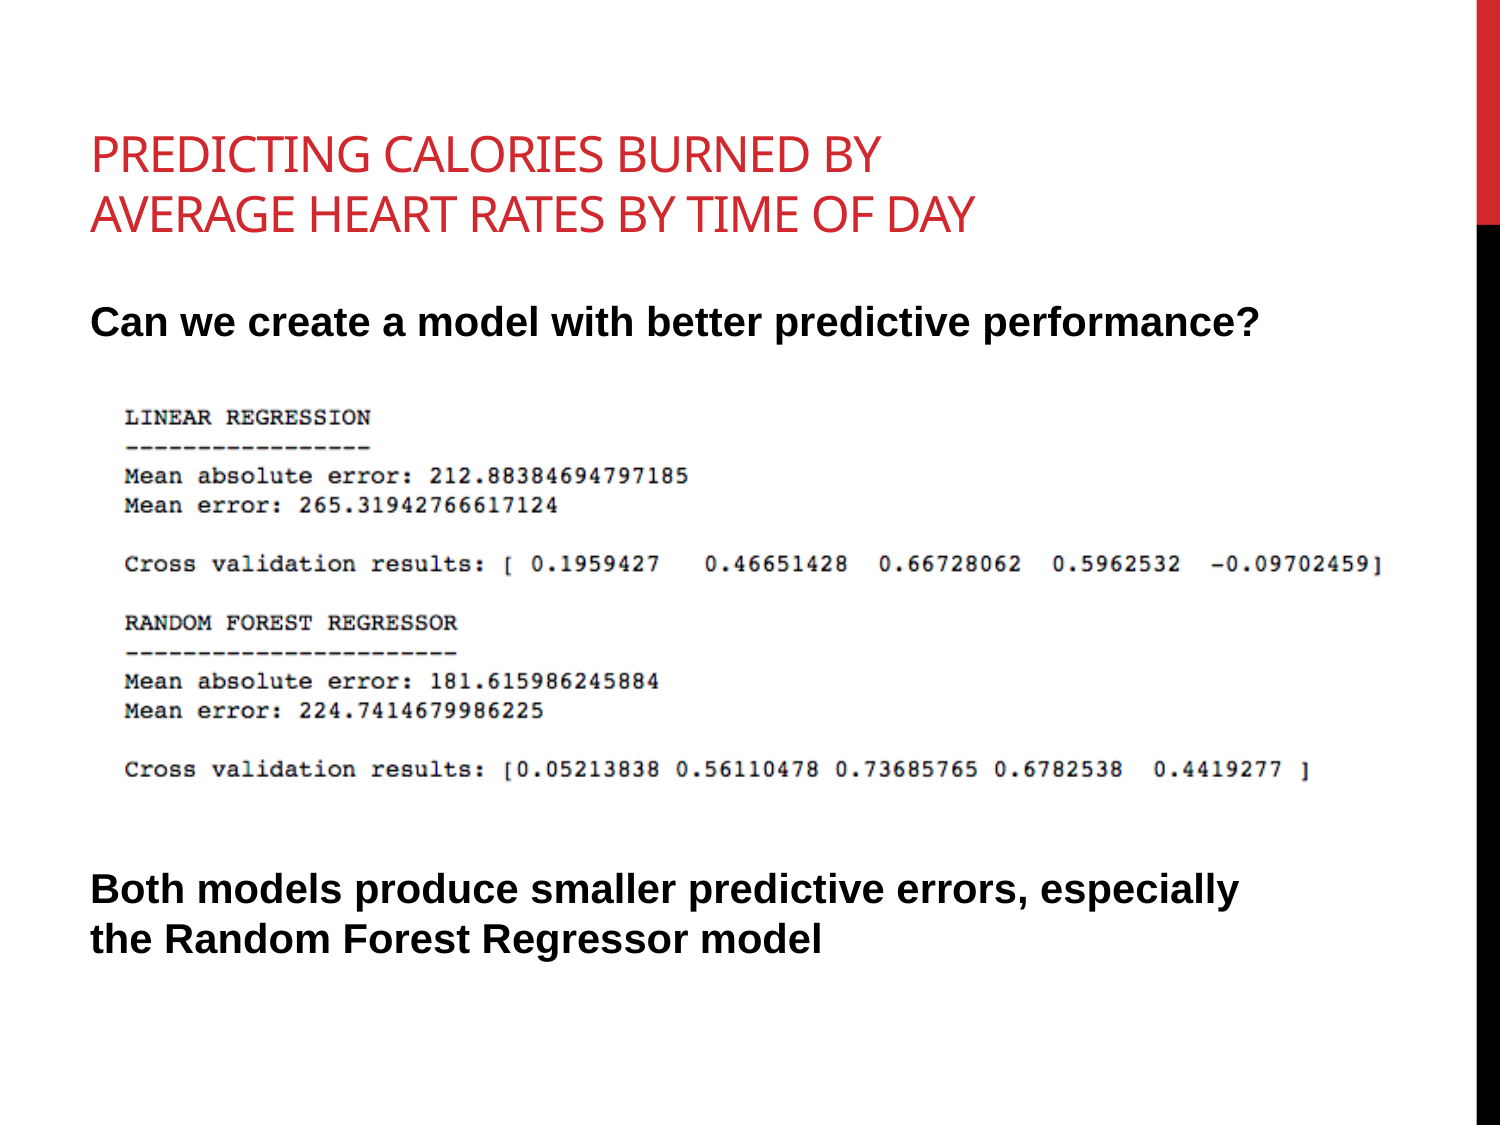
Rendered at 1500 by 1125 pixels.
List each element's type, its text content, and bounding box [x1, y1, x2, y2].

picture [119, 399, 1394, 796]
list Can we create a model with better predictive performance? Both models produce smaller predictive errors, especially the Random Forest Regressor model [75, 287, 1325, 1005]
title Predicting calories burned by average heart rates by time of day [75, 25, 1025, 250]
